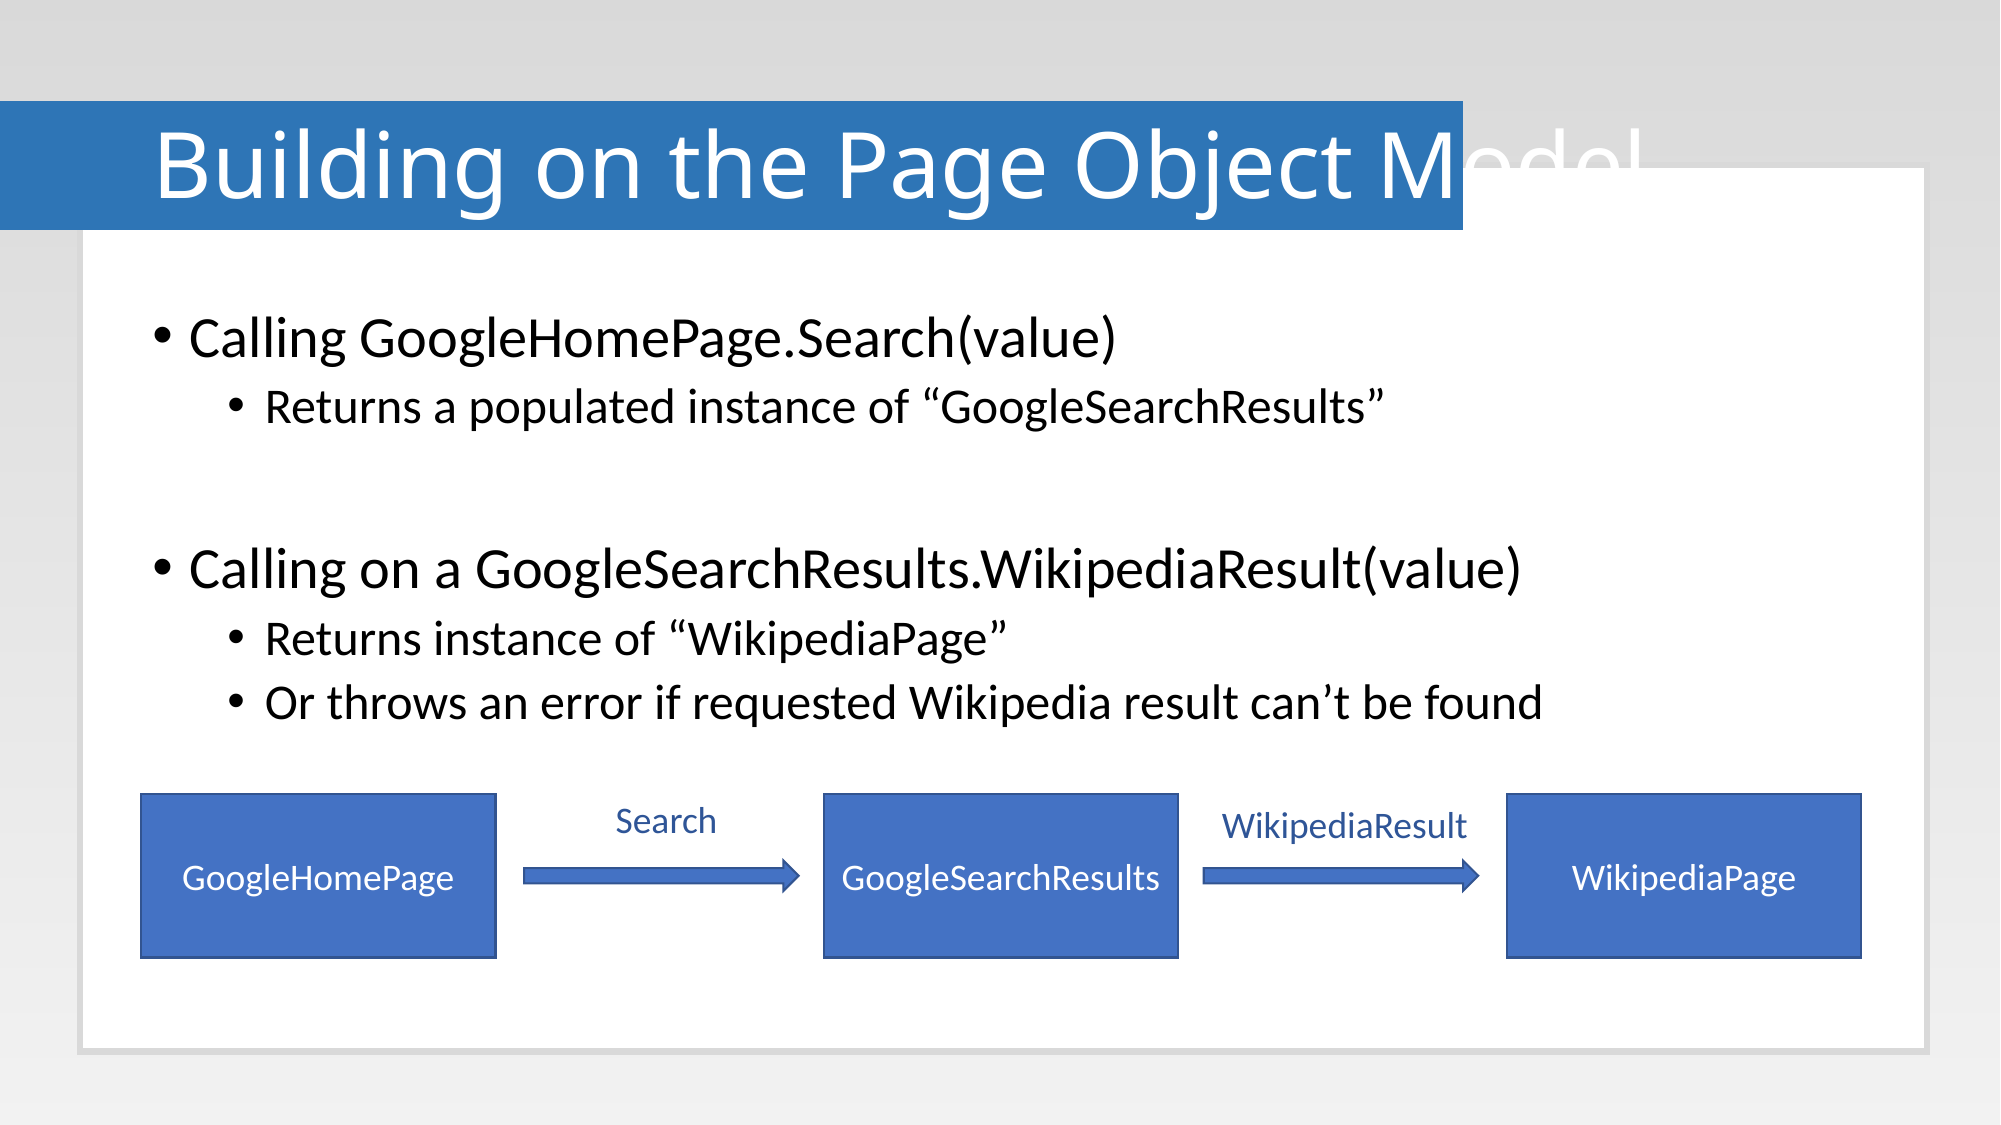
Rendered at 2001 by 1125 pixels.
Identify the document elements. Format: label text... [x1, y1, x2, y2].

text_box WikipediaPage [1506, 793, 1862, 959]
text_box Search [593, 788, 740, 849]
text_box [79, 164, 1928, 1053]
text_box [523, 858, 801, 894]
title Building on the Page Object Model [137, 59, 1863, 278]
list Calling GoogleHomePage.Search(value) Returns a populated instance of “GoogleSearchResults” Calling on a GoogleSearchResults.WikipediaResult(value) Returns instance of “WikipediaPage” Or throws an error if requested Wikipedia result can’t be found [137, 299, 1863, 1014]
text_box GoogleSearchResults [823, 793, 1179, 959]
text_box [0, 101, 137, 230]
text_box GoogleHomePage [140, 793, 497, 959]
text_box [1202, 858, 1480, 894]
text_box WikipediaResult [1207, 793, 1494, 854]
